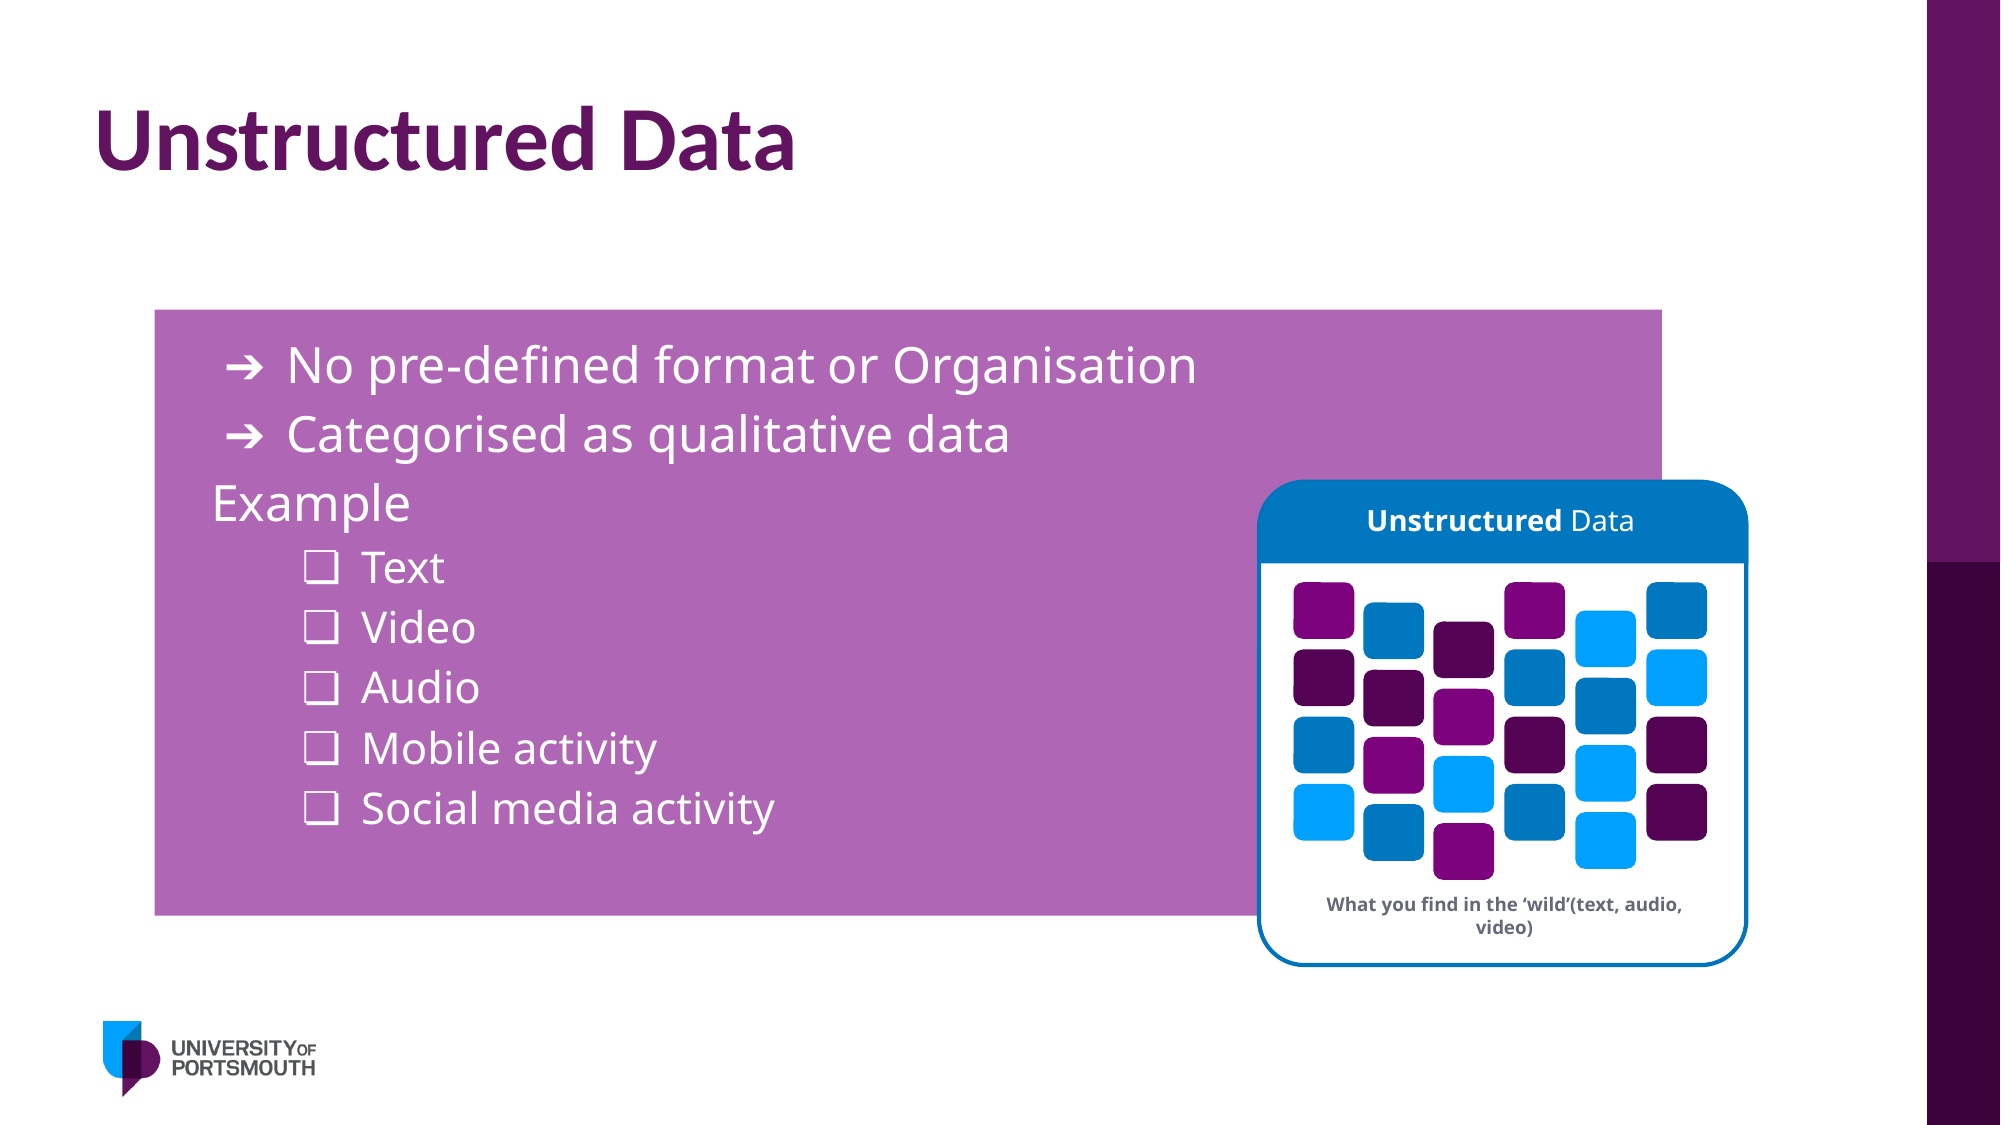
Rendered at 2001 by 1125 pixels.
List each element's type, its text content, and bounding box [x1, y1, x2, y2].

text_box No pre-defined format or Organisation Categorised as qualitative data Example Text Video Audio Mobile activity Social media activity [196, 309, 1224, 849]
picture [103, 1021, 316, 1097]
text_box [1258, 481, 1749, 966]
text_box [154, 309, 1662, 916]
title Unstructured Data [79, 91, 1908, 279]
